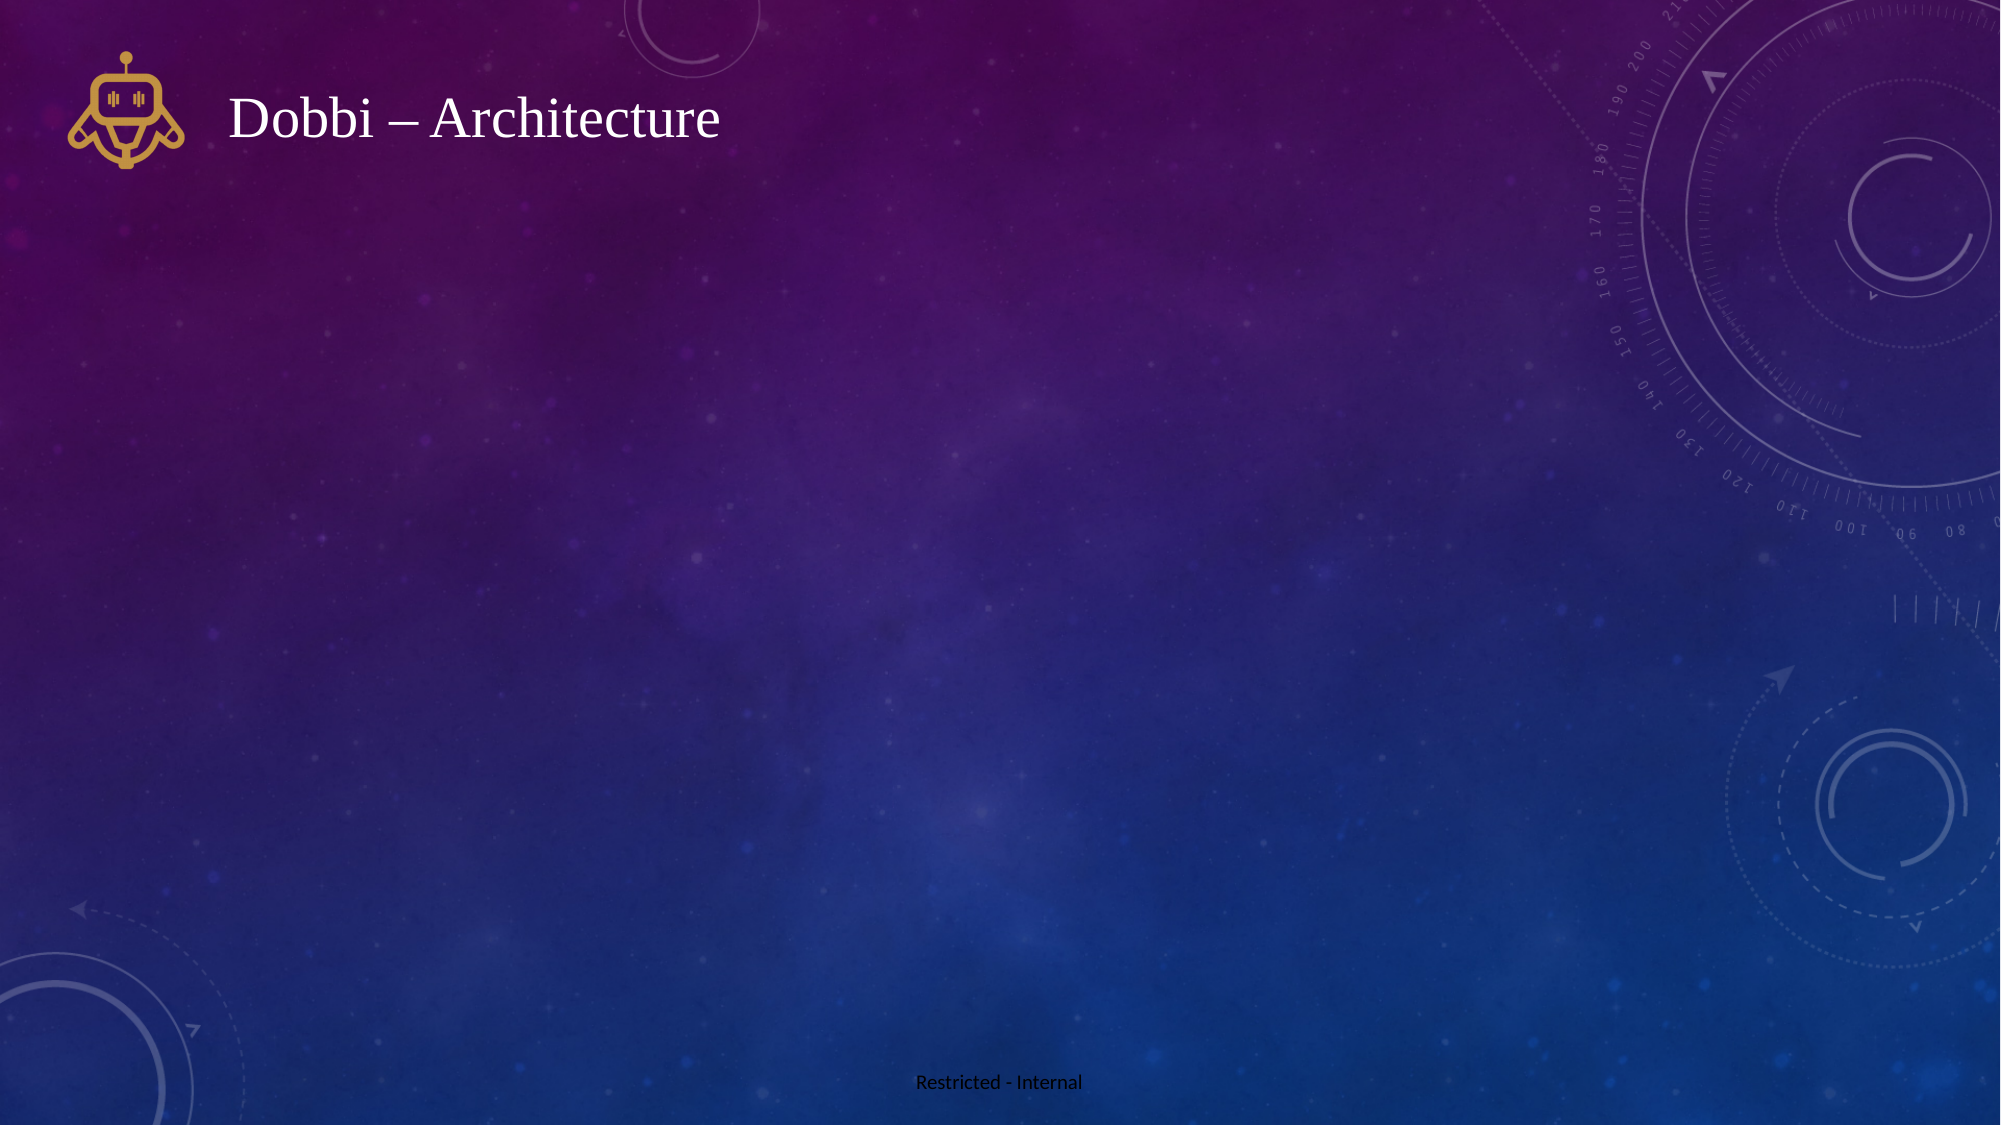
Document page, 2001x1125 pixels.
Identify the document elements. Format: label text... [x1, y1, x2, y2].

picture [0, 0, 2001, 1125]
text_box Dobbi – Architecture [258, 71, 1100, 157]
